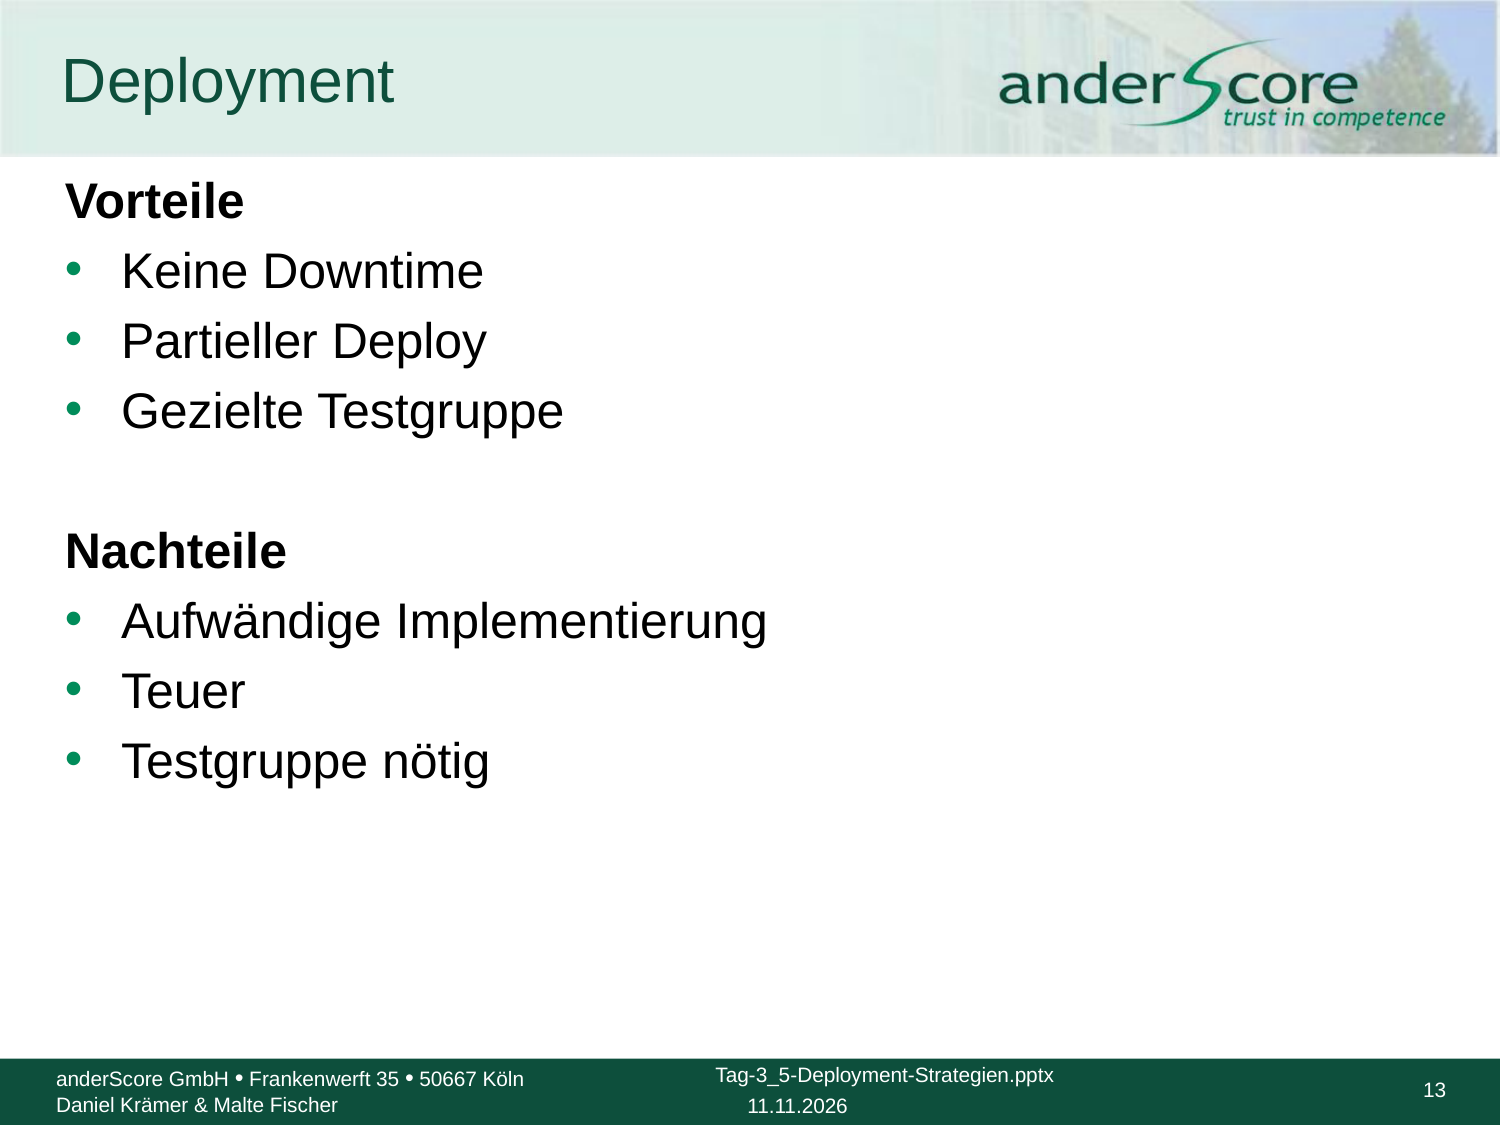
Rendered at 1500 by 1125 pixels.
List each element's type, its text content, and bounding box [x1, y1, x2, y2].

list Vorteile Keine Downtime Partieller Deploy Gezielte Testgruppe Nachteile Aufwändige Implementierung Teuer Testgruppe nötig [49, 160, 1447, 1047]
title Deployment [46, 24, 959, 141]
picture [0, 0, 1500, 157]
